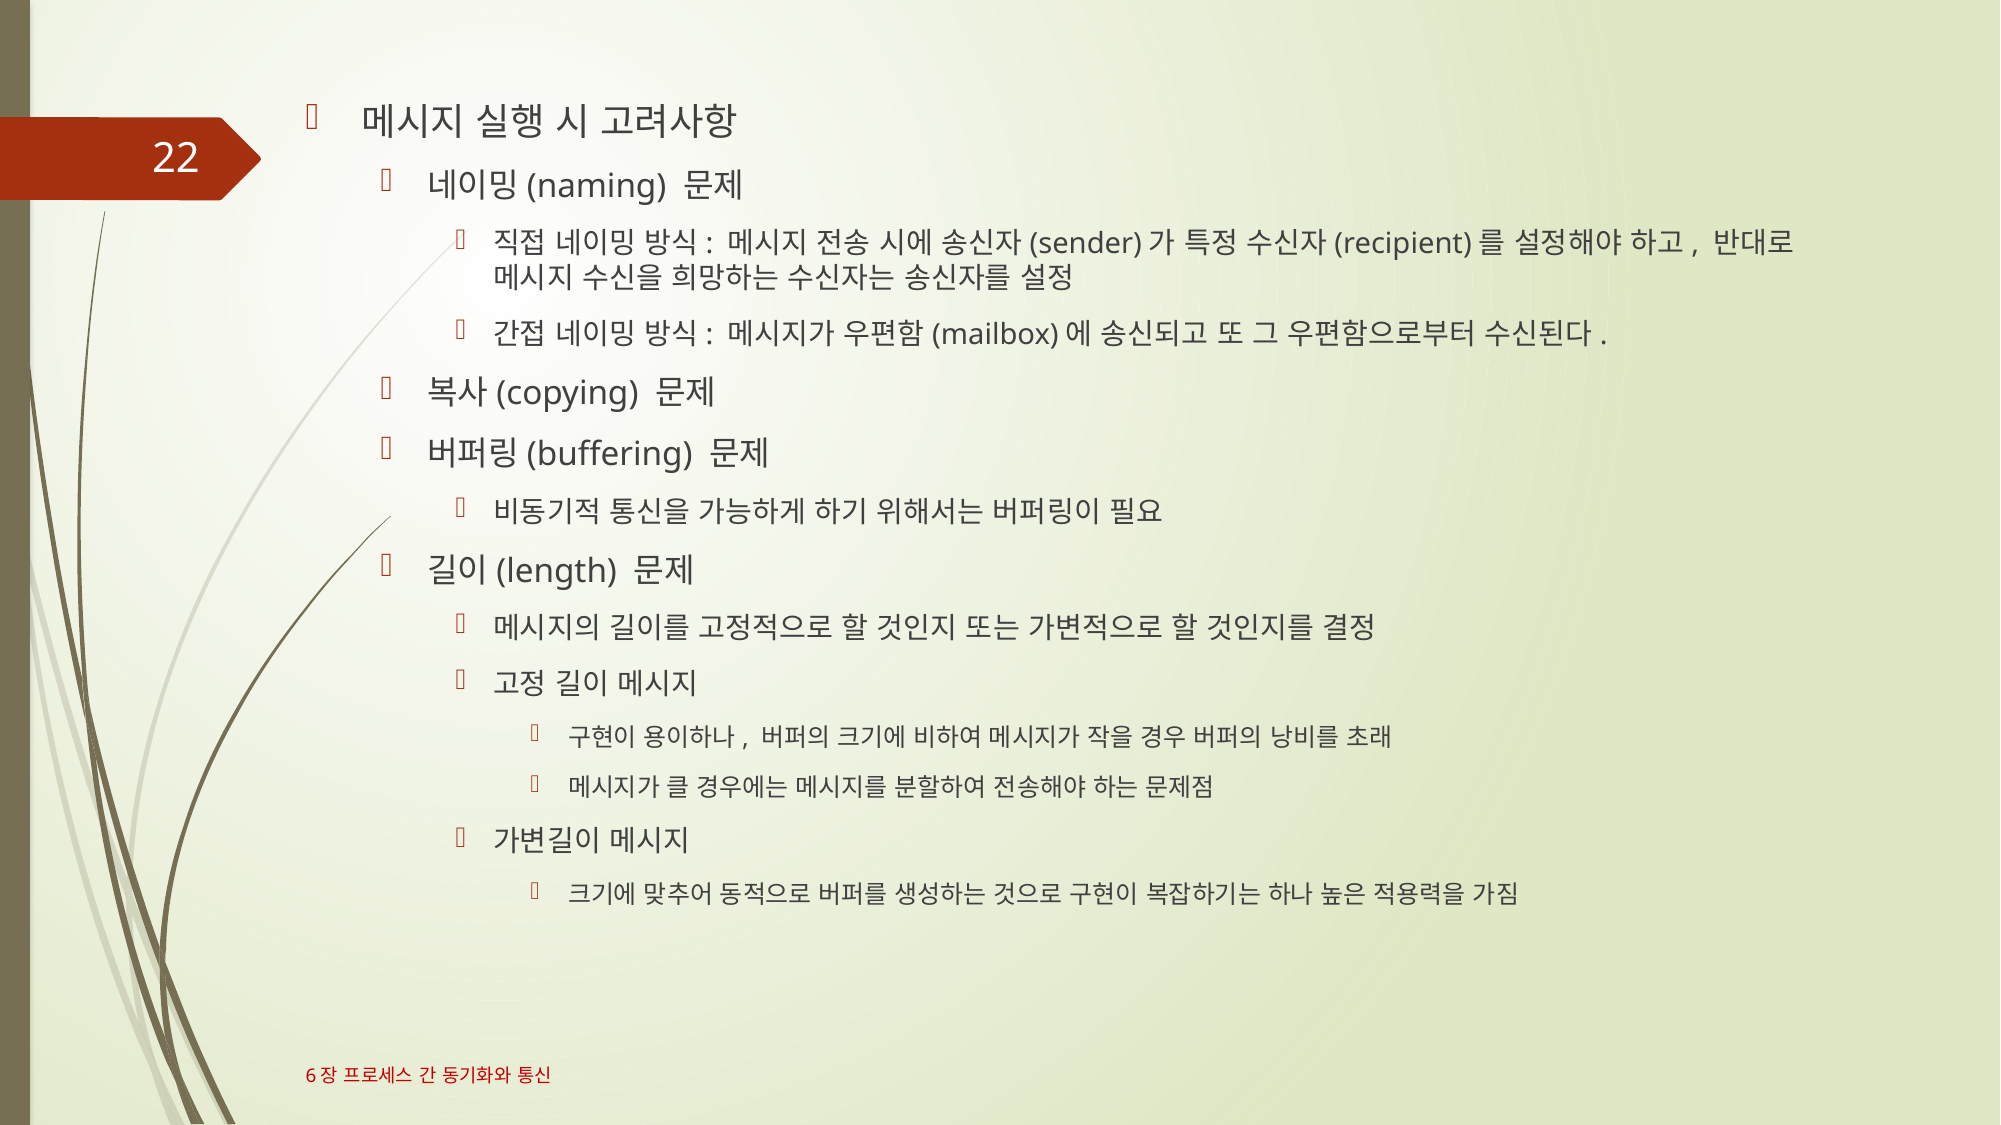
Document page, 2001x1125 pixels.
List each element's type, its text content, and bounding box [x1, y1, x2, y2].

list 메시지 실행 시 고려사항 네이밍(naming) 문제 직접 네이밍 방식: 메시지 전송 시에 송신자(sender)가 특정 수신자(recipient)를 설정해야 하고, 반대로 메시지 수신을 희망하는 수신자는 송신자를 설정 간접 네이밍 방식: 메시지가 우편함(mailbox)에 송신되고 또 그 우편함으로부터 수신된다. 복사(copying) 문제 버퍼링(buffering) 문제 비동기적 통신을 가능하게 하기 위해서는 버퍼링이 필요 길이(length) 문제 메시지의 길이를 고정적으로 할 것인지 또는 가변적으로 할 것인지를 결정 고정 길이 메시지 구현이 용이하나, 버퍼의 크기에 비하여 메시지가 작을 경우 버퍼의 낭비를 초래 메시지가 클 경우에는 메시지를 분할하여 전송해야 하는 문제점 가변길이 메시지 크기에 맞추어 동적으로 버퍼를 생성하는 것으로 구현이 복잡하기는 하나 높은 적용력을 가짐 [290, 90, 1888, 1035]
slide_number 22 [87, 129, 216, 190]
footer 6장 프로세스 간 동기화와 통신 [290, 1045, 1541, 1106]
